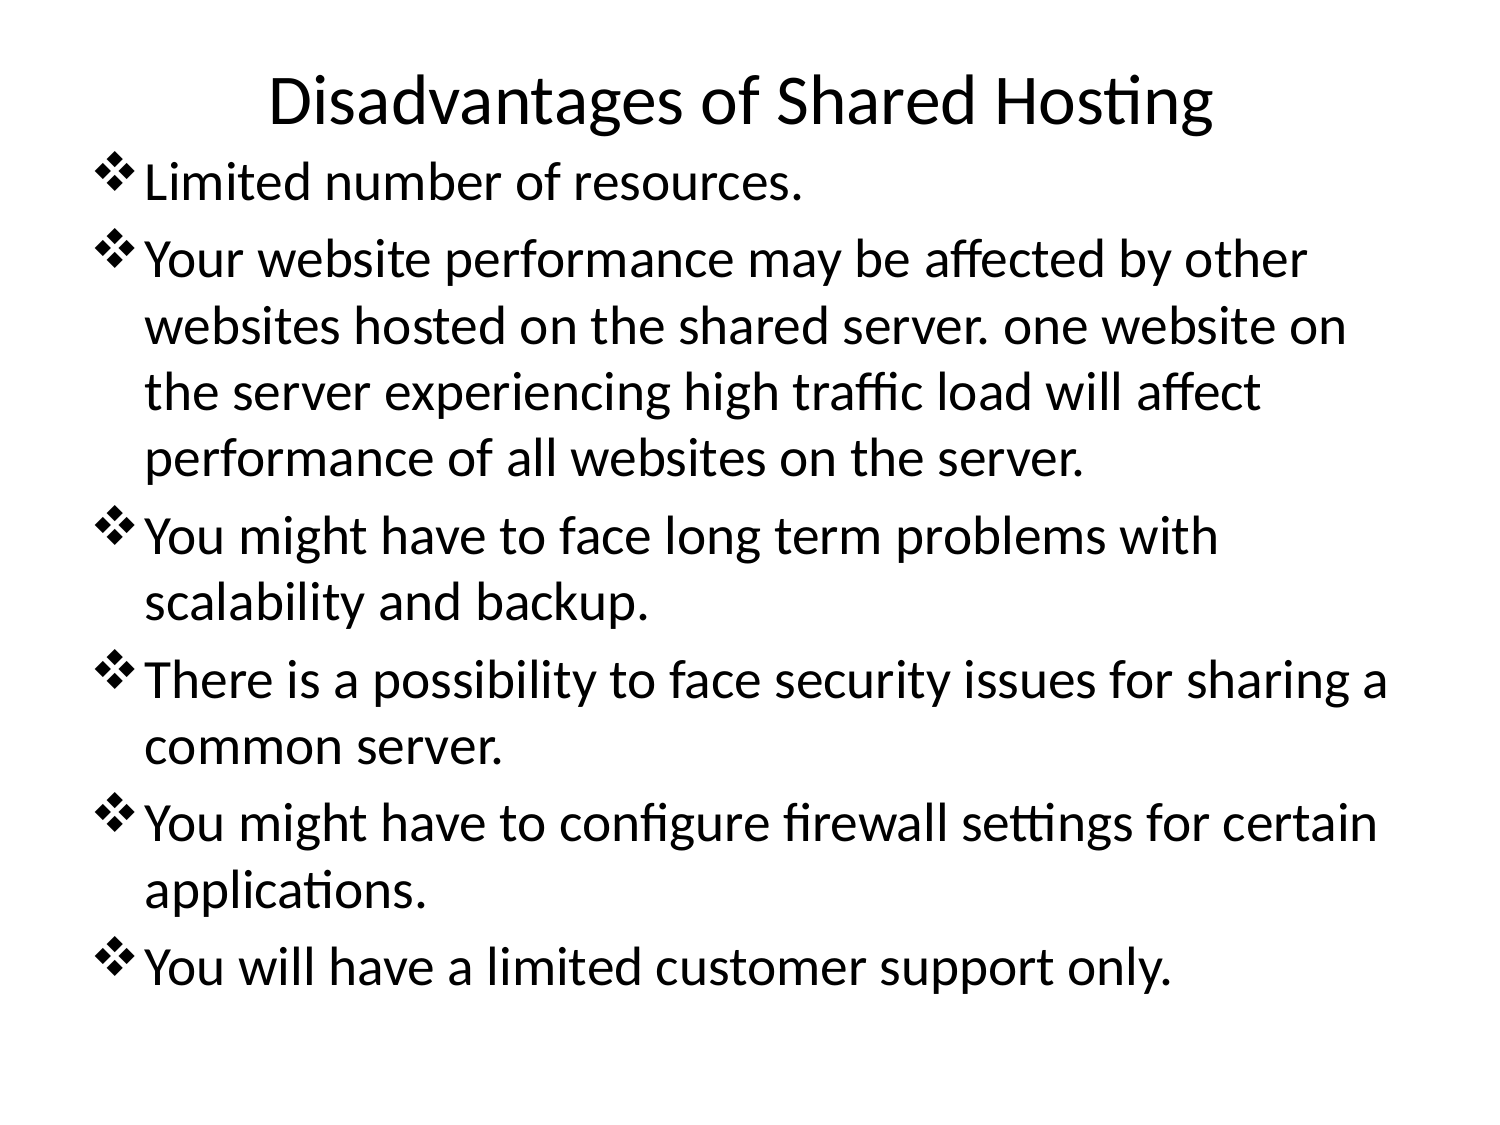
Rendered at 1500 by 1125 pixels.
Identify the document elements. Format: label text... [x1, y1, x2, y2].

title Disadvantages of Shared Hosting [75, 45, 1425, 137]
list Limited number of resources. Your website performance may be affected by other websites hosted on the shared server. one website on the server experiencing high traffic load will affect performance of all websites on the server. You might have to face long term problems with scalability and backup. There is a possibility to face security issues for sharing a common server. You might have to configure firewall settings for certain applications. You will have a limited customer support only. [75, 137, 1425, 1005]
